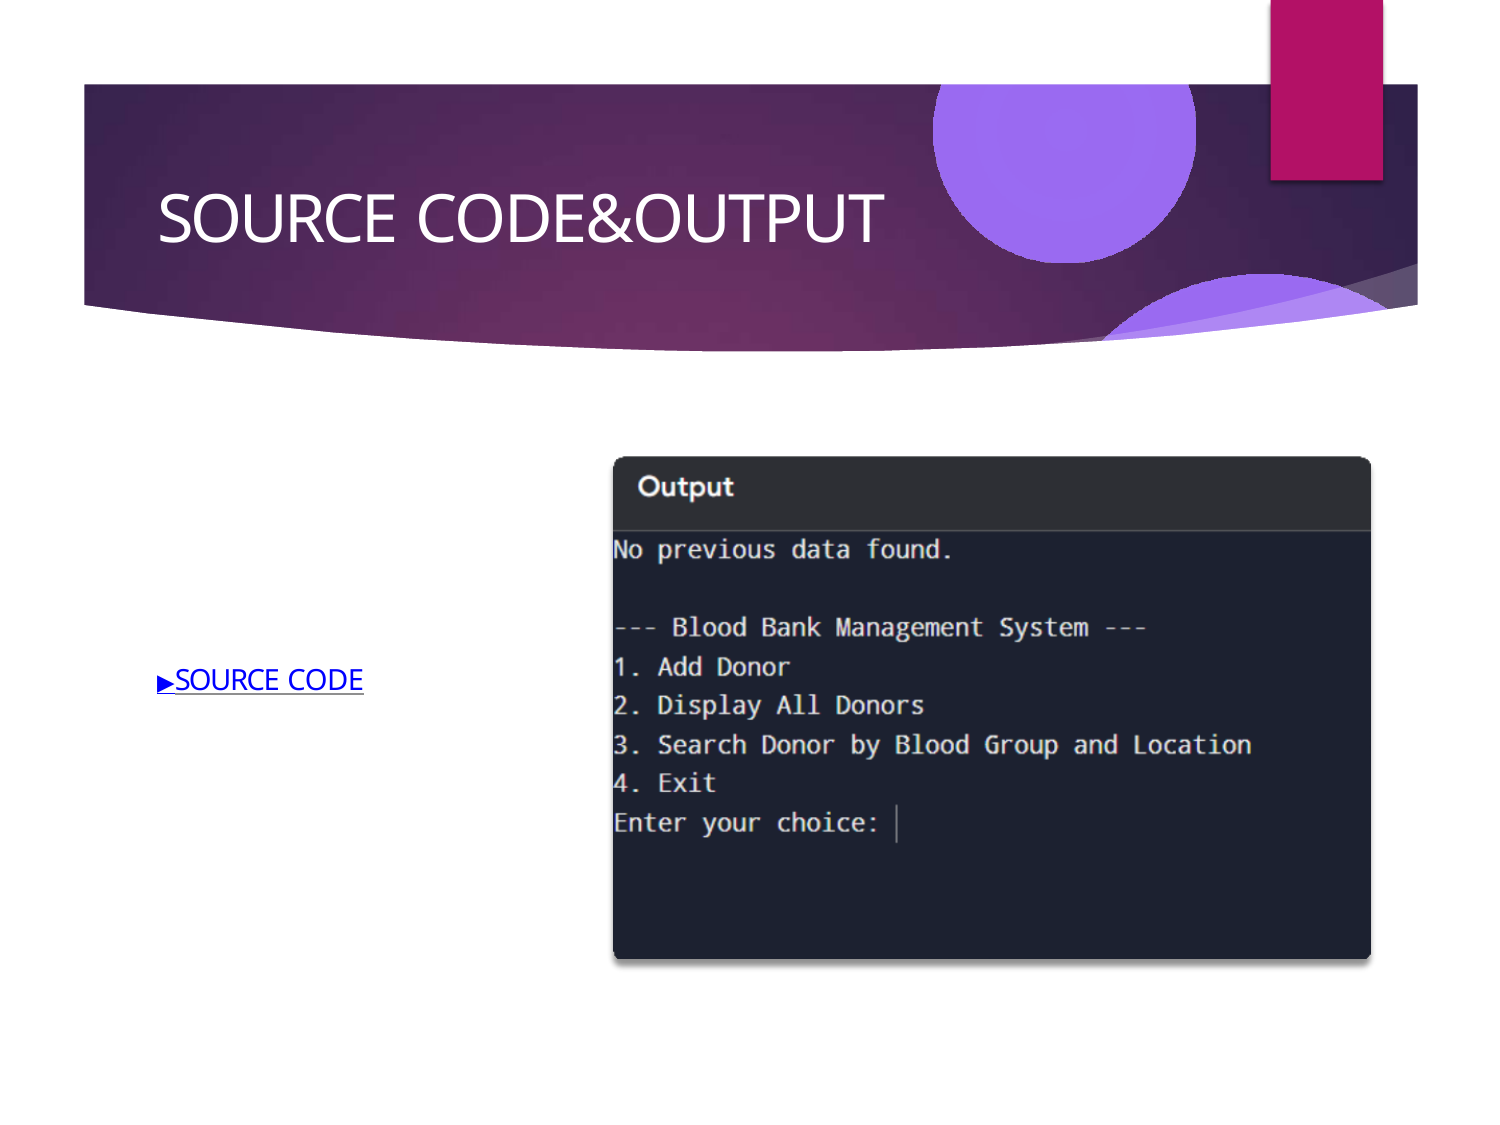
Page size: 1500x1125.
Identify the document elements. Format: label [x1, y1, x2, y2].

text_box [0, 0, 1500, 1125]
text_box [604, 454, 1380, 976]
